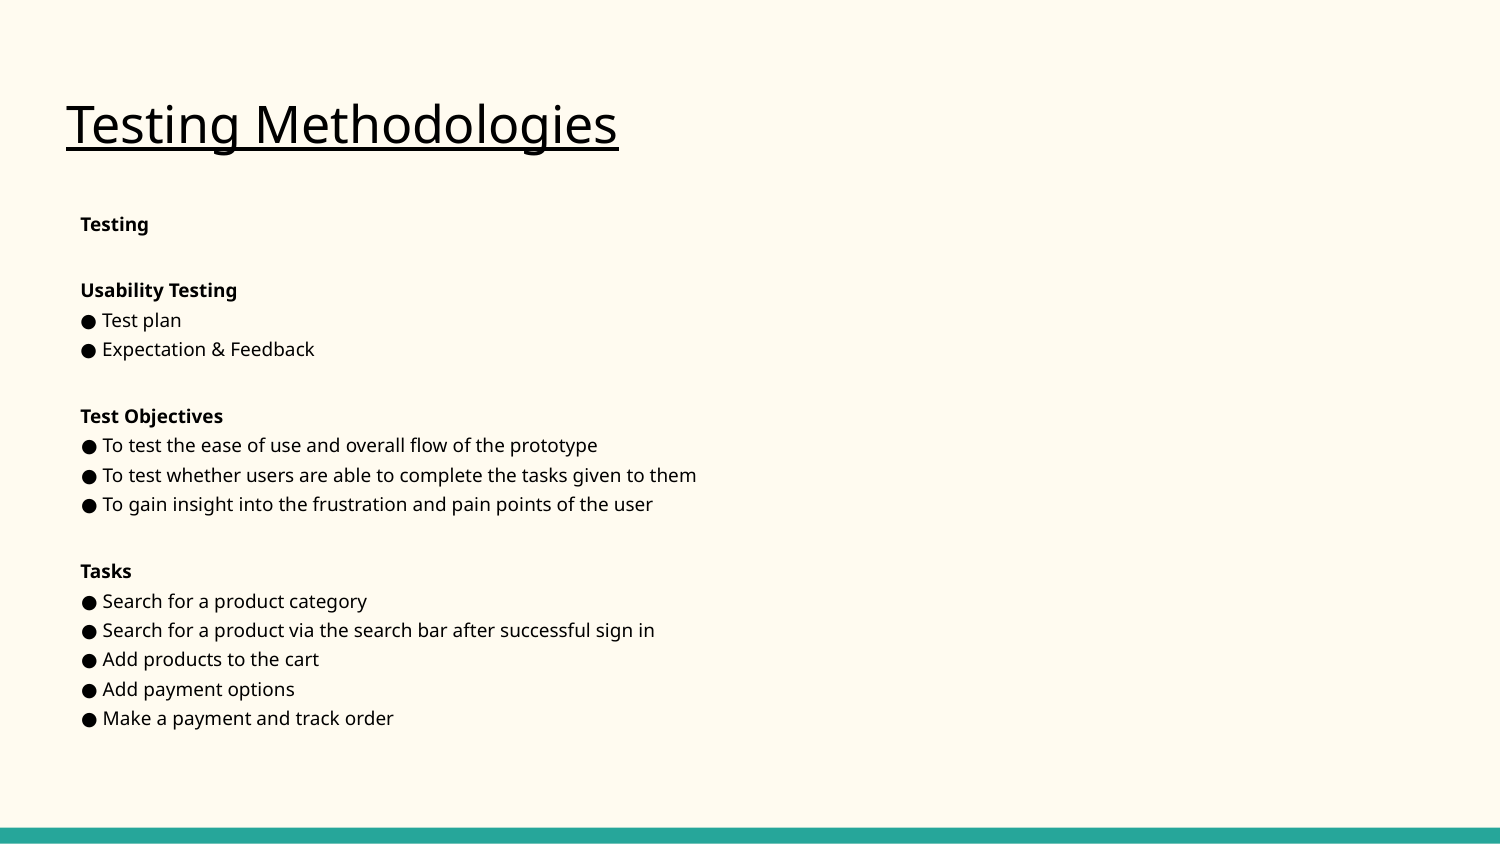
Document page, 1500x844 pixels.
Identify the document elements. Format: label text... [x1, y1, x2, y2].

list Testing Usability Testing ● Test plan ● Expectation & Feedback Test Objectives ● To test the ease of use and overall flow of the prototype ● To test whether users are able to complete the tasks given to them ● To gain insight into the frustration and pain points of the user Tasks ● Search for a product category ● Search for a product via the search bar after successful sign in ● Add products to the cart ● Add payment options ● Make a payment and track order [51, 192, 1449, 750]
title Testing Methodologies [51, 72, 1449, 174]
